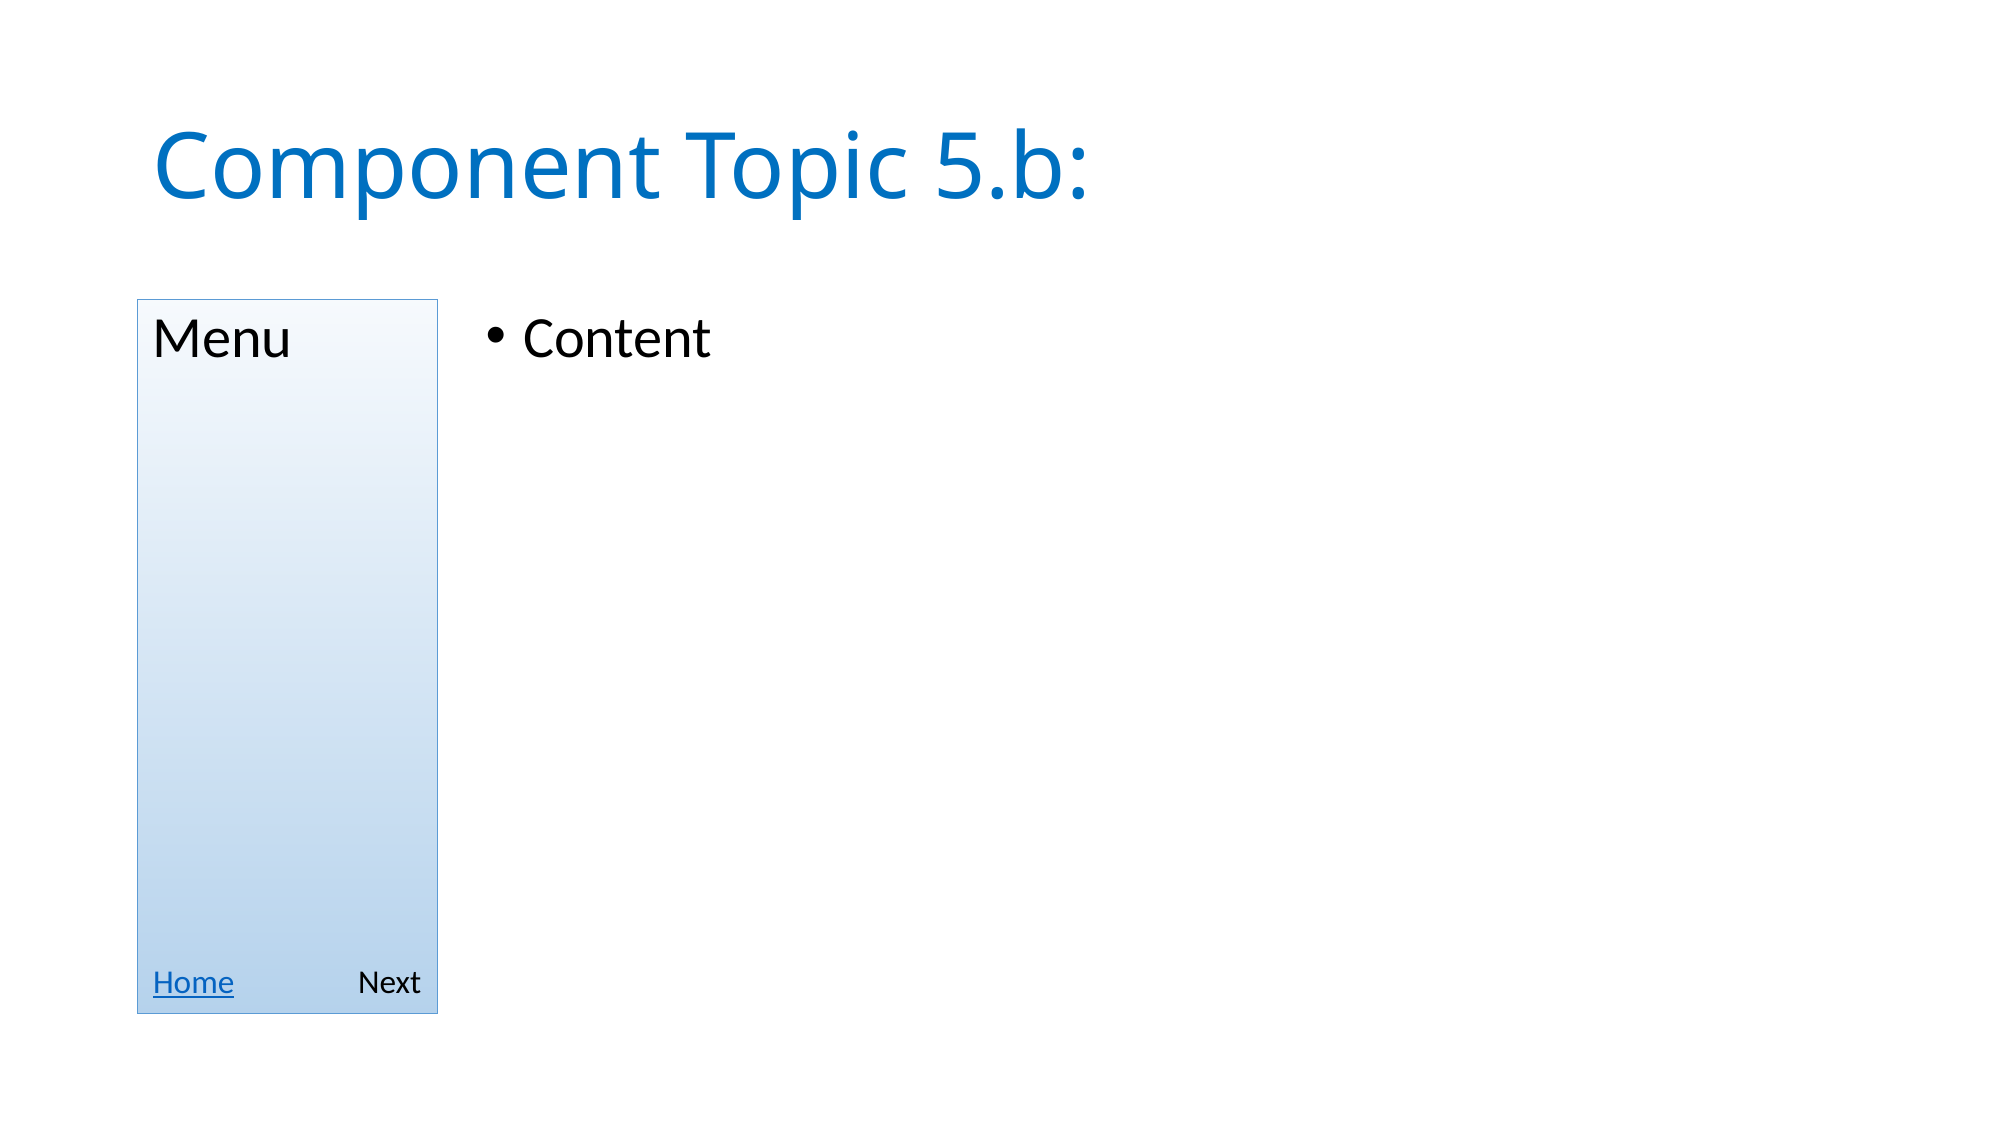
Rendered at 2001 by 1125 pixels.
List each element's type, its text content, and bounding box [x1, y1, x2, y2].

list Content [470, 299, 1863, 1014]
text_box Home [138, 952, 250, 1008]
list Menu [137, 299, 438, 1014]
text_box Next [343, 952, 437, 1008]
title Component Topic 5.b: [137, 59, 1863, 278]
